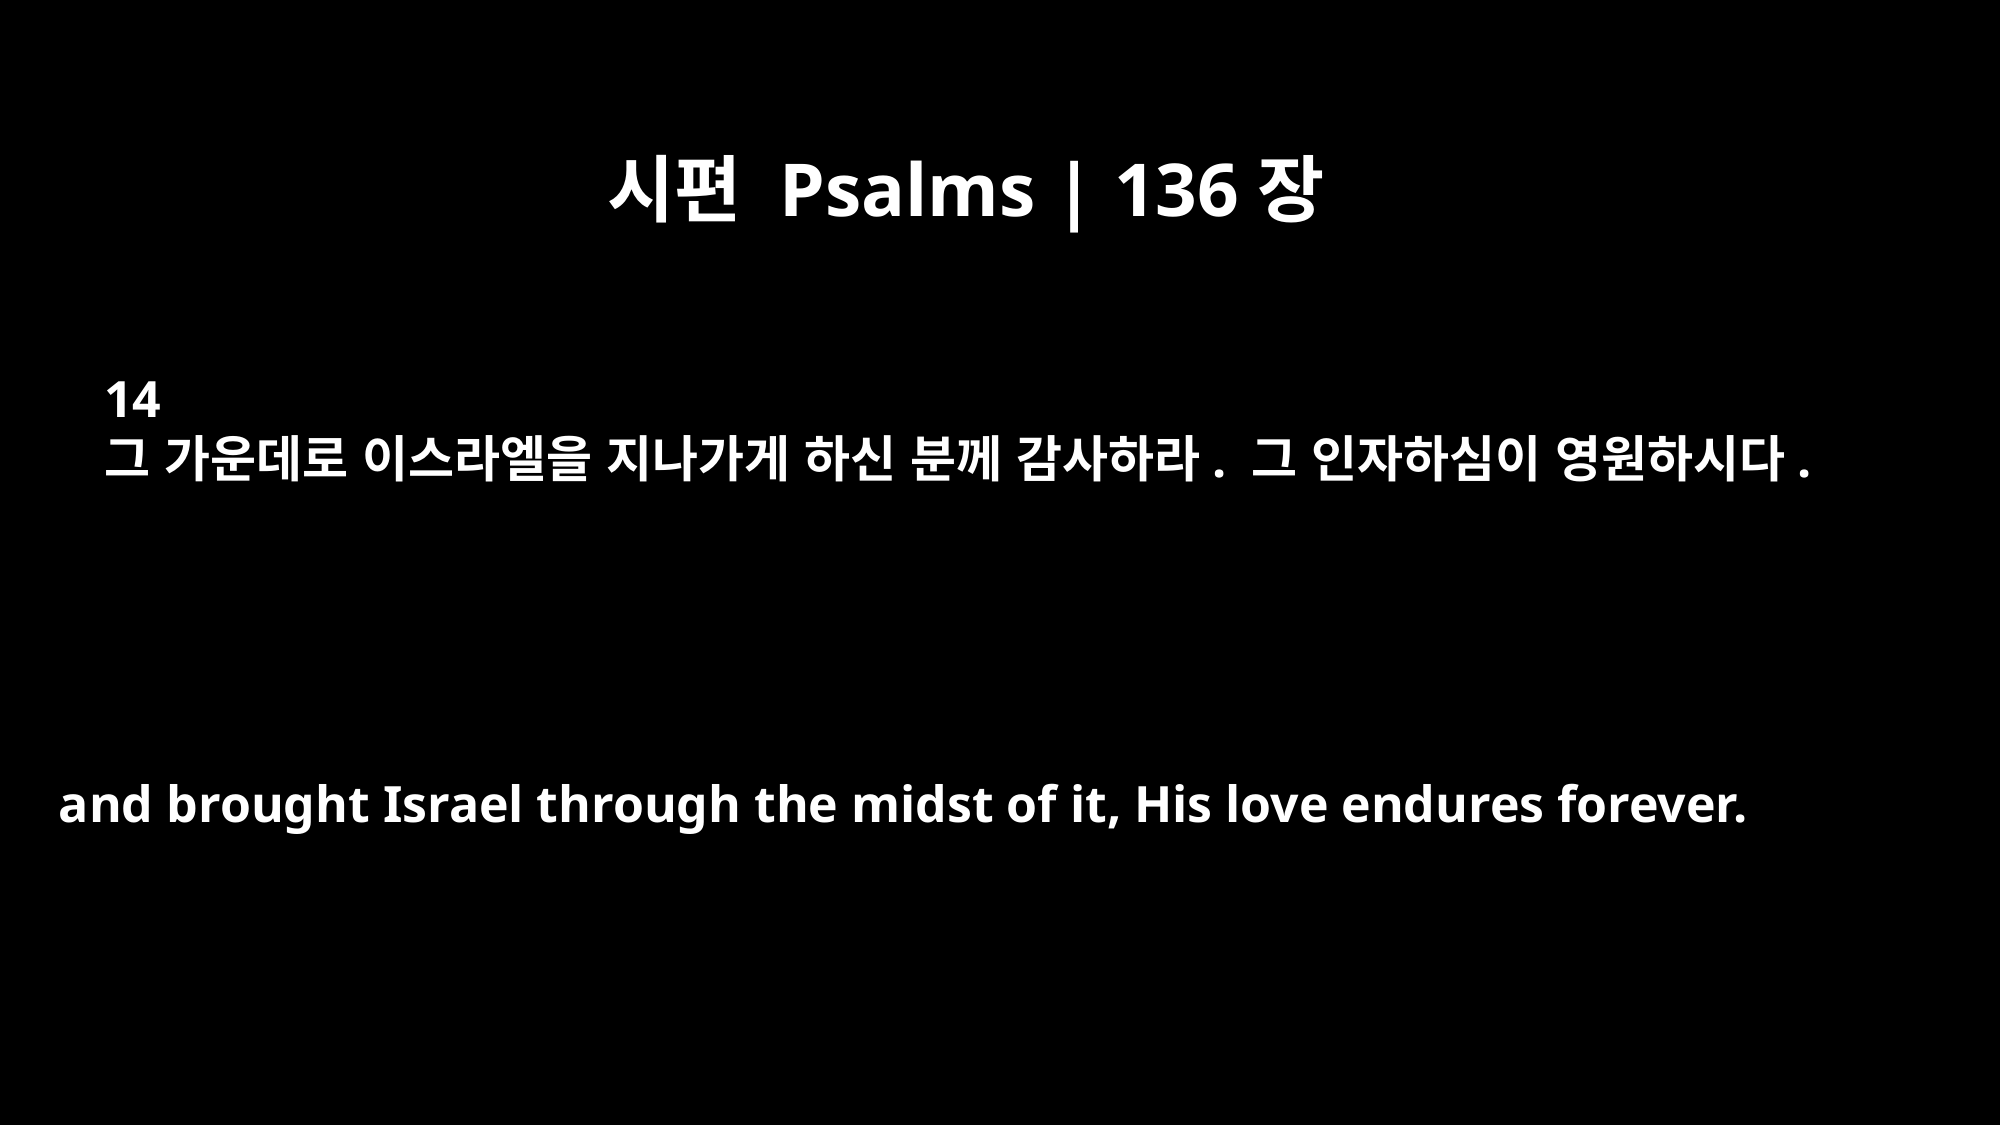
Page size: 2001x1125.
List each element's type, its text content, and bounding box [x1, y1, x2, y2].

text_box and brought Israel through the midst of it, His love endures forever. [44, 764, 1764, 840]
text_box 시편 Psalms | 136장 [592, 136, 1340, 239]
text_box 14 그 가운데로 이스라엘을 지나가게 하신 분께 감사하라. 그 인자하심이 영원하시다. [89, 359, 1827, 495]
